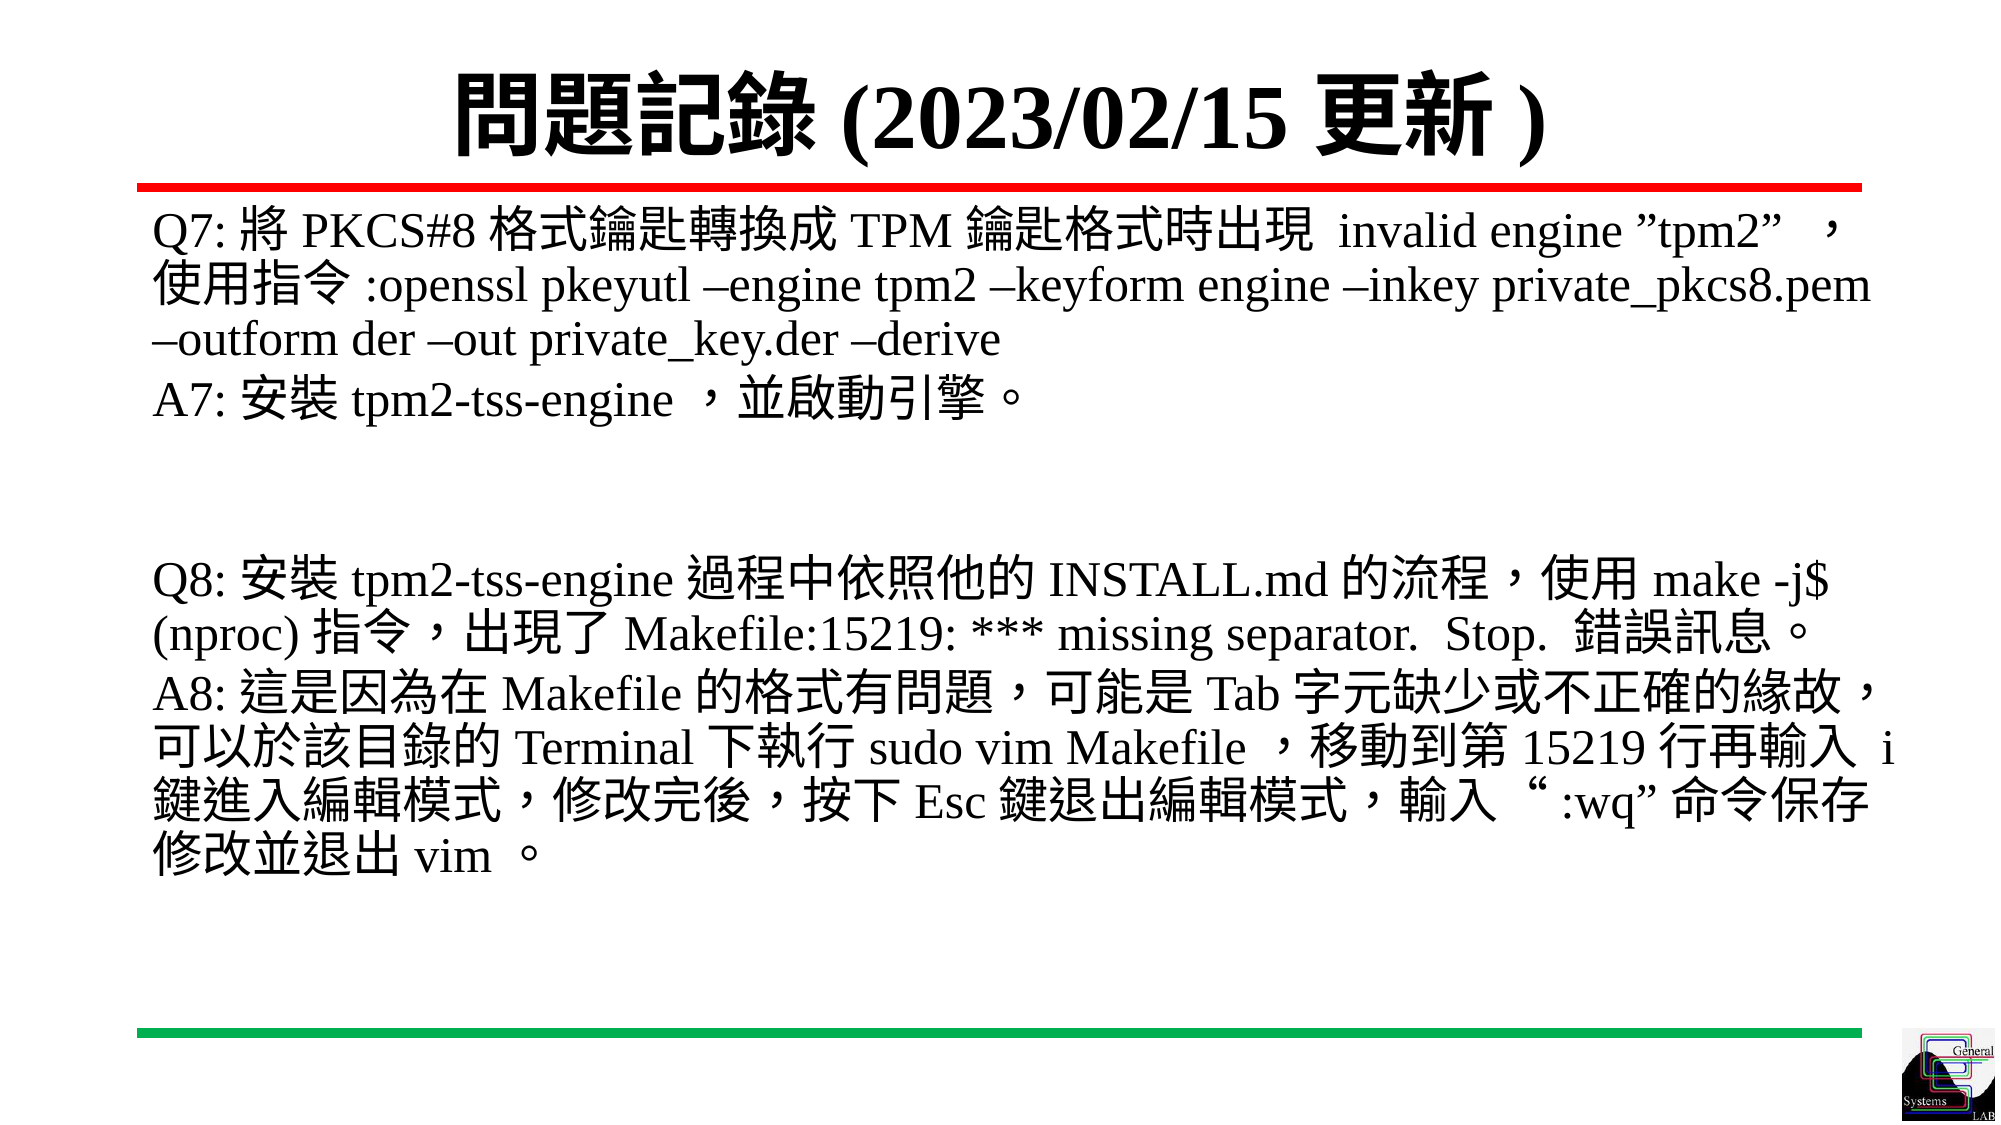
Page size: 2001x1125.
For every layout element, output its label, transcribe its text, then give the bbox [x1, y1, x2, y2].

title 問題記錄(2023/02/15更新) [137, 59, 1863, 178]
list Q7:將PKCS#8格式鑰匙轉換成TPM鑰匙格式時出現 invalid engine ”tpm2” ，使用指令:openssl pkeyutl –engine tpm2 –keyform engine –inkey private_pkcs8.pem –outform der –out private_key.der –derive A7:安裝tpm2-tss-engine，並啟動引擎。 Q8:安裝tpm2-tss-engine過程中依照他的INSTALL.md的流程，使用make -j$(nproc)指令，出現了Makefile:15219: *** missing separator. Stop. 錯誤訊息。 A8:這是因為在Makefile的格式有問題，可能是Tab字元缺少或不正確的緣故，可以於該目錄的Terminal下執行sudo vim Makefile，移動到第15219行再輸入 i 鍵進入編輯模式，修改完後，按下Esc鍵退出編輯模式，輸入“:wq”命令保存修改並退出vim。 [137, 197, 1921, 1032]
picture [1902, 1028, 1995, 1121]
